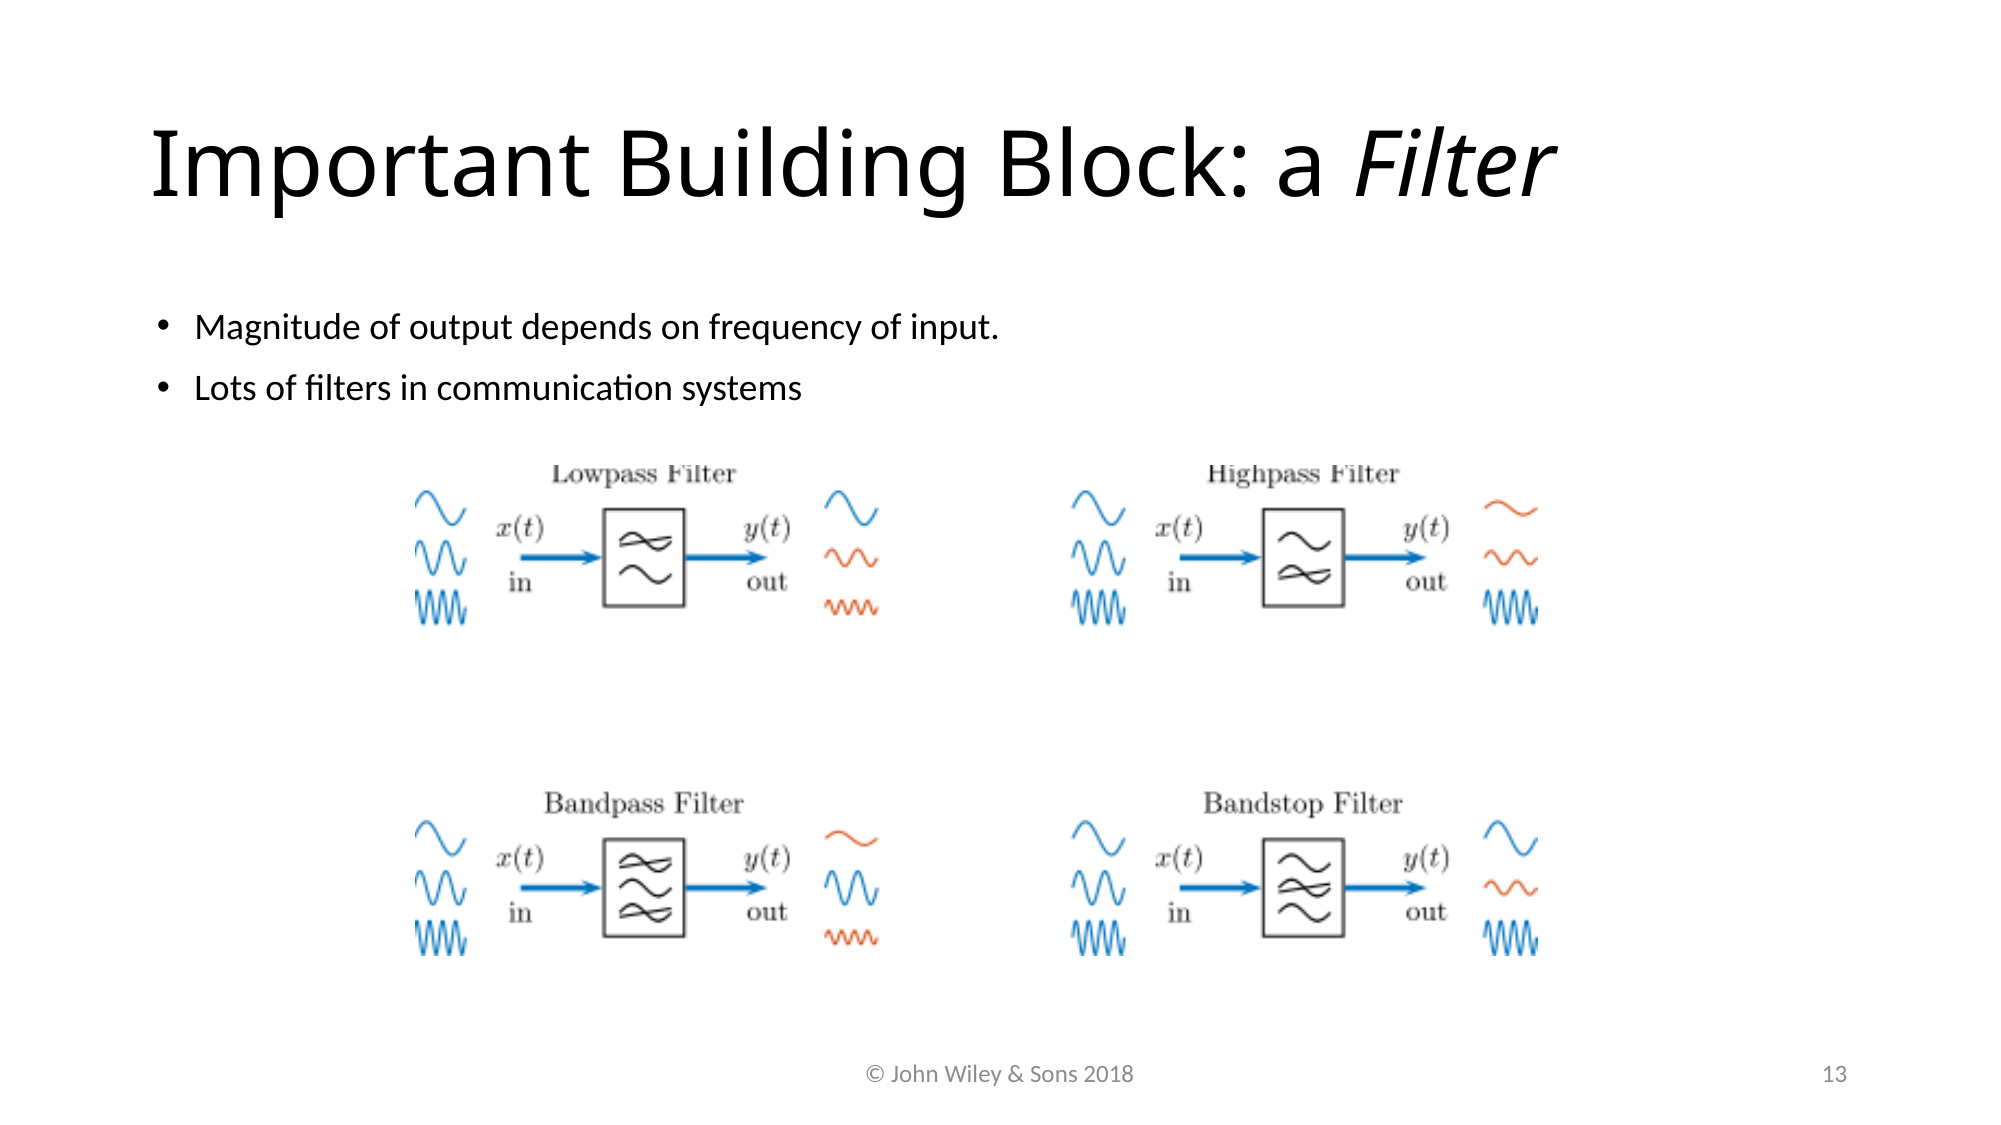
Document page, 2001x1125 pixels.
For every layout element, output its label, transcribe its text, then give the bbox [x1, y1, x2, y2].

picture [415, 465, 1538, 956]
list Magnitude of output depends on frequency of input. Lots of filters in communication systems [141, 299, 1585, 424]
title Important Building Block: a Filter [135, 58, 1861, 276]
footer © John Wiley & Sons 2018 [662, 1042, 1338, 1103]
slide_number 13 [1412, 1042, 1863, 1103]
